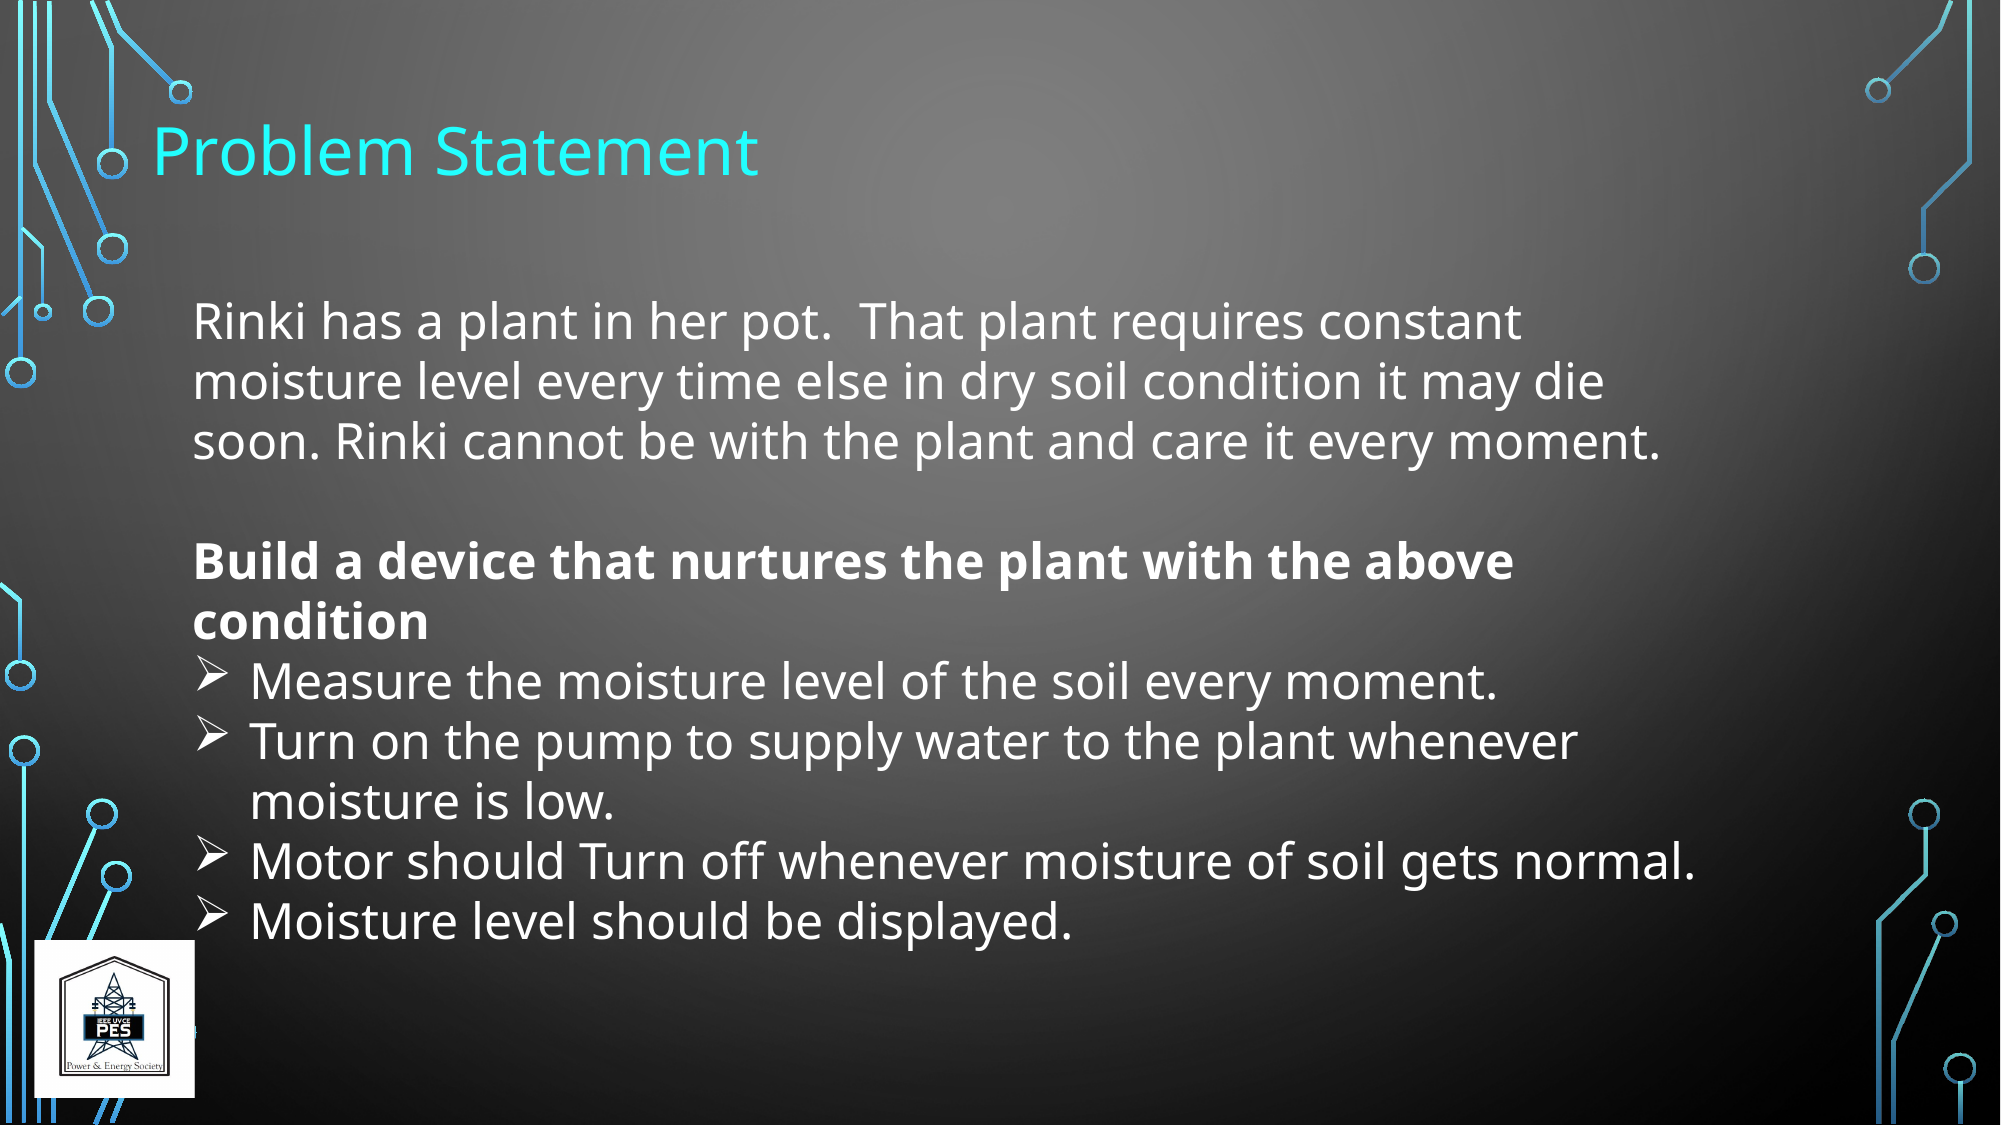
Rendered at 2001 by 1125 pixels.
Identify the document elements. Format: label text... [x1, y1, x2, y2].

picture [33, 940, 195, 1098]
text_box Problem Statement [151, 124, 1294, 190]
text_box Rinki has a plant in her pot. That plant requires constant moisture level every time else in dry soil condition it may die soon. Rinki cannot be with the plant and care it every moment. Build a device that nurtures the plant with the above condition Measure the moisture level of the soil every moment. Turn on the pump to supply water to the plant whenever moisture is low. Motor should Turn off whenever moisture of soil gets normal. Moisture level should be displayed. [178, 282, 1744, 957]
